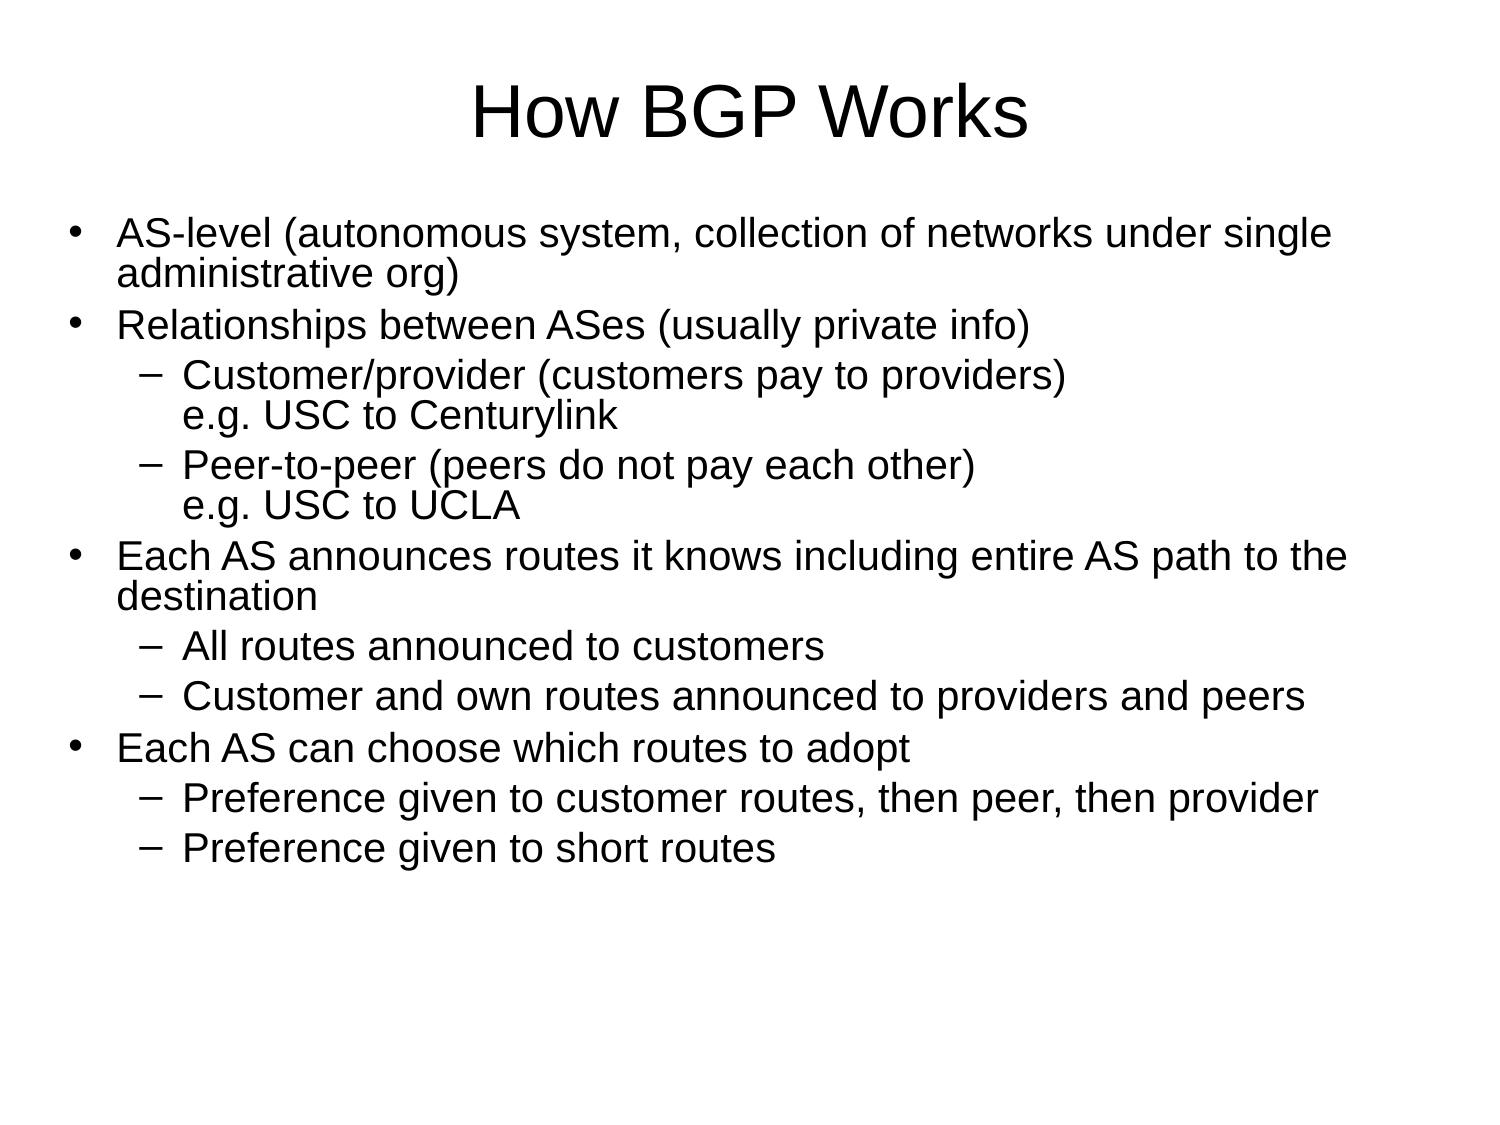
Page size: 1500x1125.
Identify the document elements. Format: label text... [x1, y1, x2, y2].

list AS-level (autonomous system, collection of networks under single administrative org) Relationships between ASes (usually private info) Customer/provider (customers pay to providers) e.g. USC to Centurylink Peer-to-peer (peers do not pay each other) e.g. USC to UCLA Each AS announces routes it knows including entire AS path to the destination All routes announced to customers Customer and own routes announced to providers and peers Each AS can choose which routes to adopt Preference given to customer routes, then peer, then provider Preference given to short routes [45, 208, 1436, 1125]
title How BGP Works [75, 13, 1425, 202]
